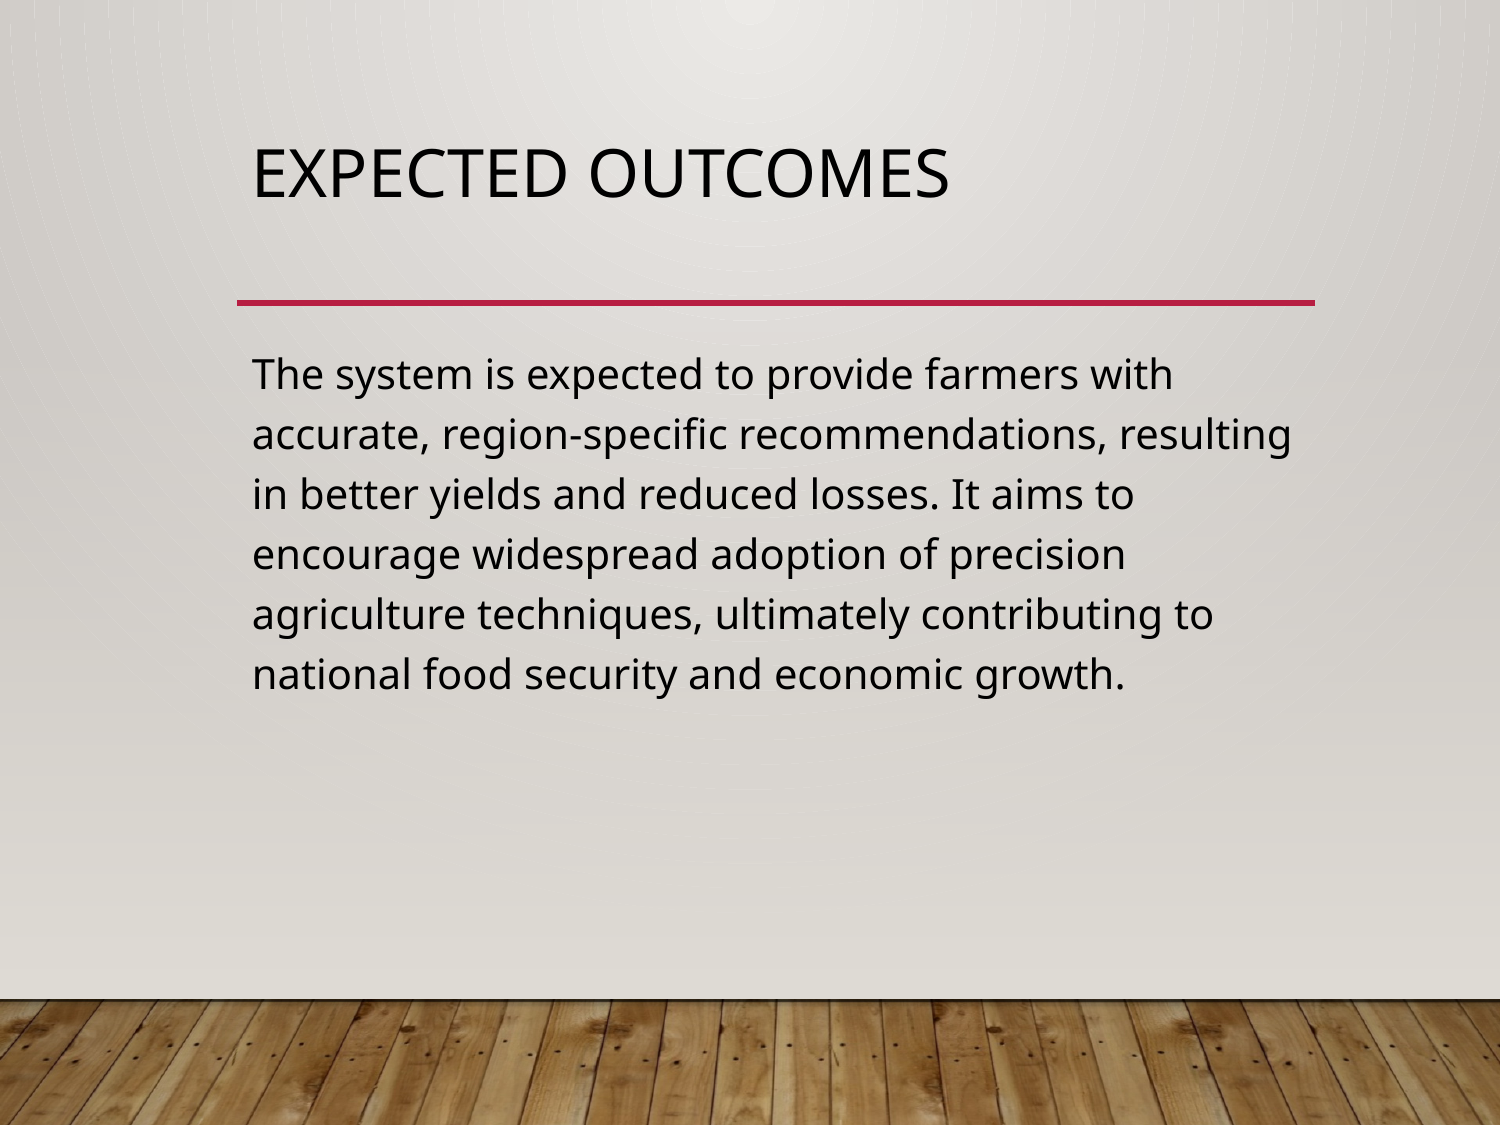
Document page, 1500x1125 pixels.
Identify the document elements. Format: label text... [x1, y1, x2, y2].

picture [0, 999, 1500, 1125]
list The system is expected to provide farmers with accurate, region-specific recommendations, resulting in better yields and reduced losses. It aims to encourage widespread adoption of precision agriculture techniques, ultimately contributing to national food security and economic growth. [236, 330, 1315, 897]
title Expected Outcomes [236, 131, 1315, 305]
